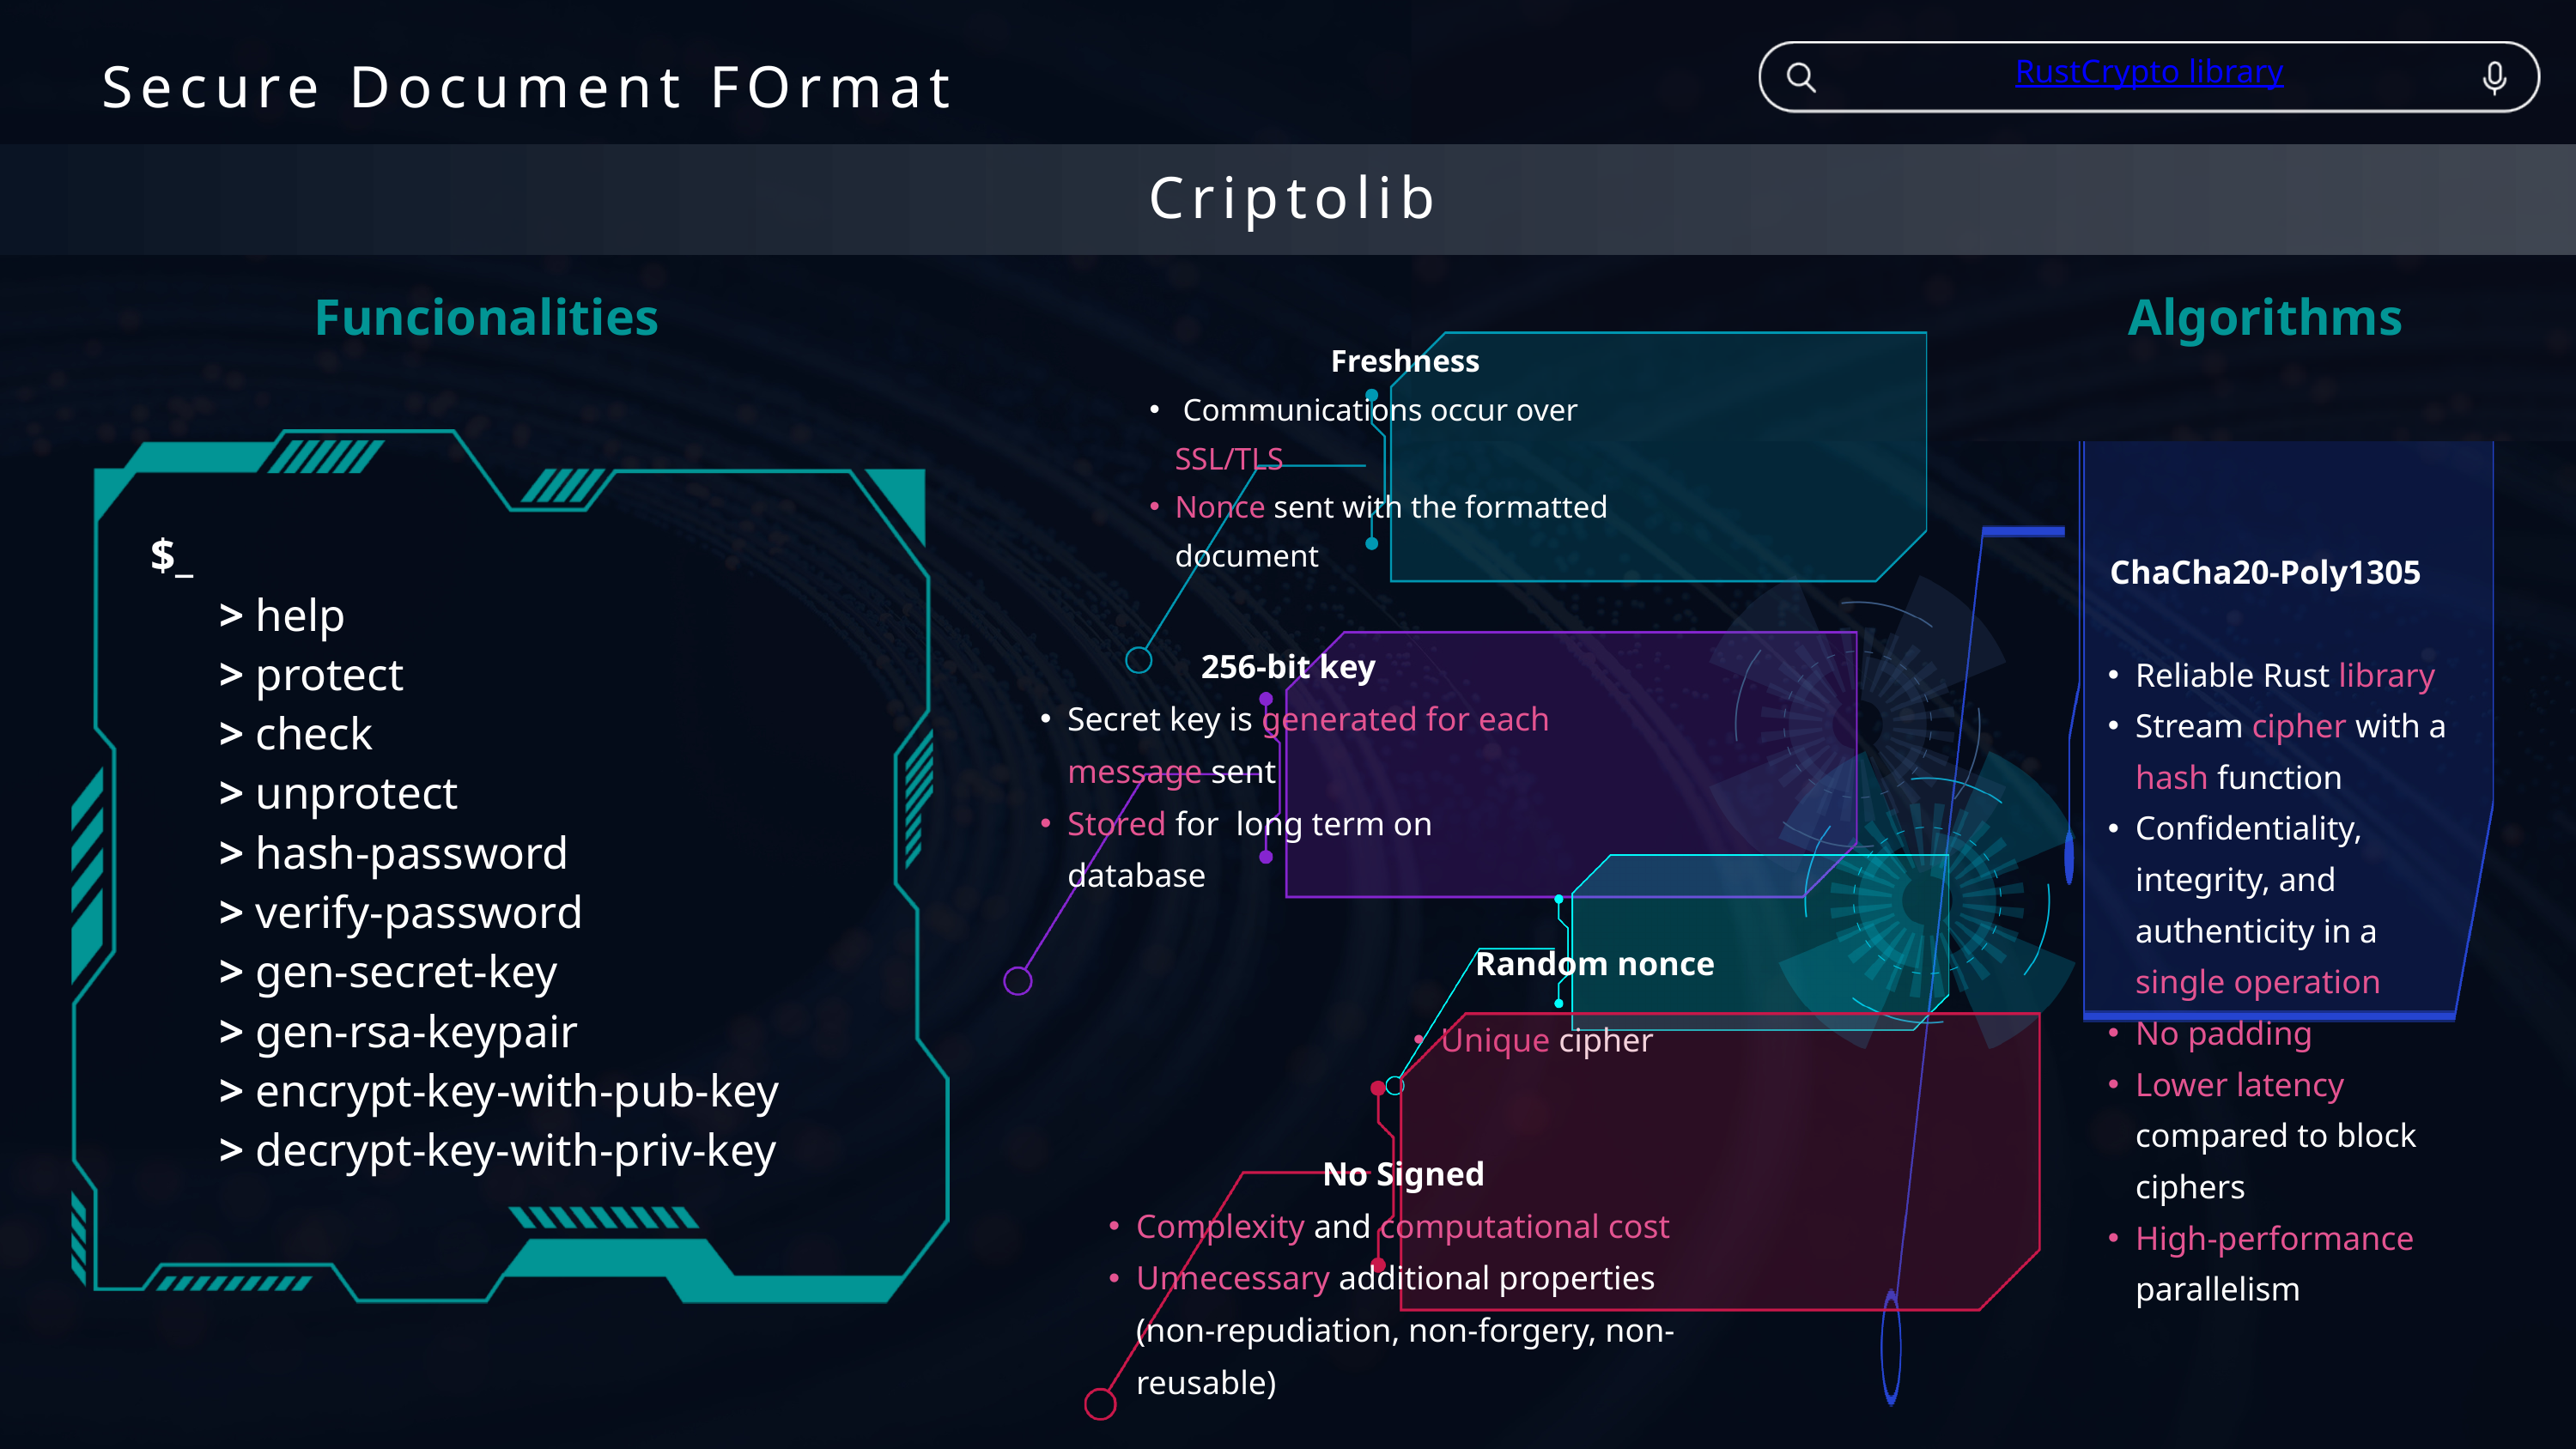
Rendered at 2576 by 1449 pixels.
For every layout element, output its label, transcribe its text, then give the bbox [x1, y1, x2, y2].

text_box Algorithms [2011, 276, 2521, 345]
text_box [0, 264, 2576, 1449]
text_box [71, 429, 951, 1304]
text_box [1862, 575, 2007, 873]
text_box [0, 144, 2576, 255]
text_box Funcionalities [101, 276, 872, 345]
text_box ChaCha20-Poly1305 Reliable Rust library Stream cipher with a hash function Confidentiality, integrity, and authenticity in a single operation No padding Lower latency compared to block ciphers High-performance parallelism [2081, 539, 2451, 1308]
text_box [1931, 441, 2494, 1407]
text_box [0, 0, 1411, 142]
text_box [1081, 1012, 2041, 1421]
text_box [1003, 631, 1858, 996]
text_box [1411, 0, 2576, 142]
text_box [1954, 751, 2076, 1049]
text_box Secure Document FOrmat [101, 57, 1542, 119]
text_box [1123, 331, 1928, 674]
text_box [1385, 854, 1950, 1011]
text_box [1411, 264, 2576, 441]
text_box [1759, 41, 2541, 113]
